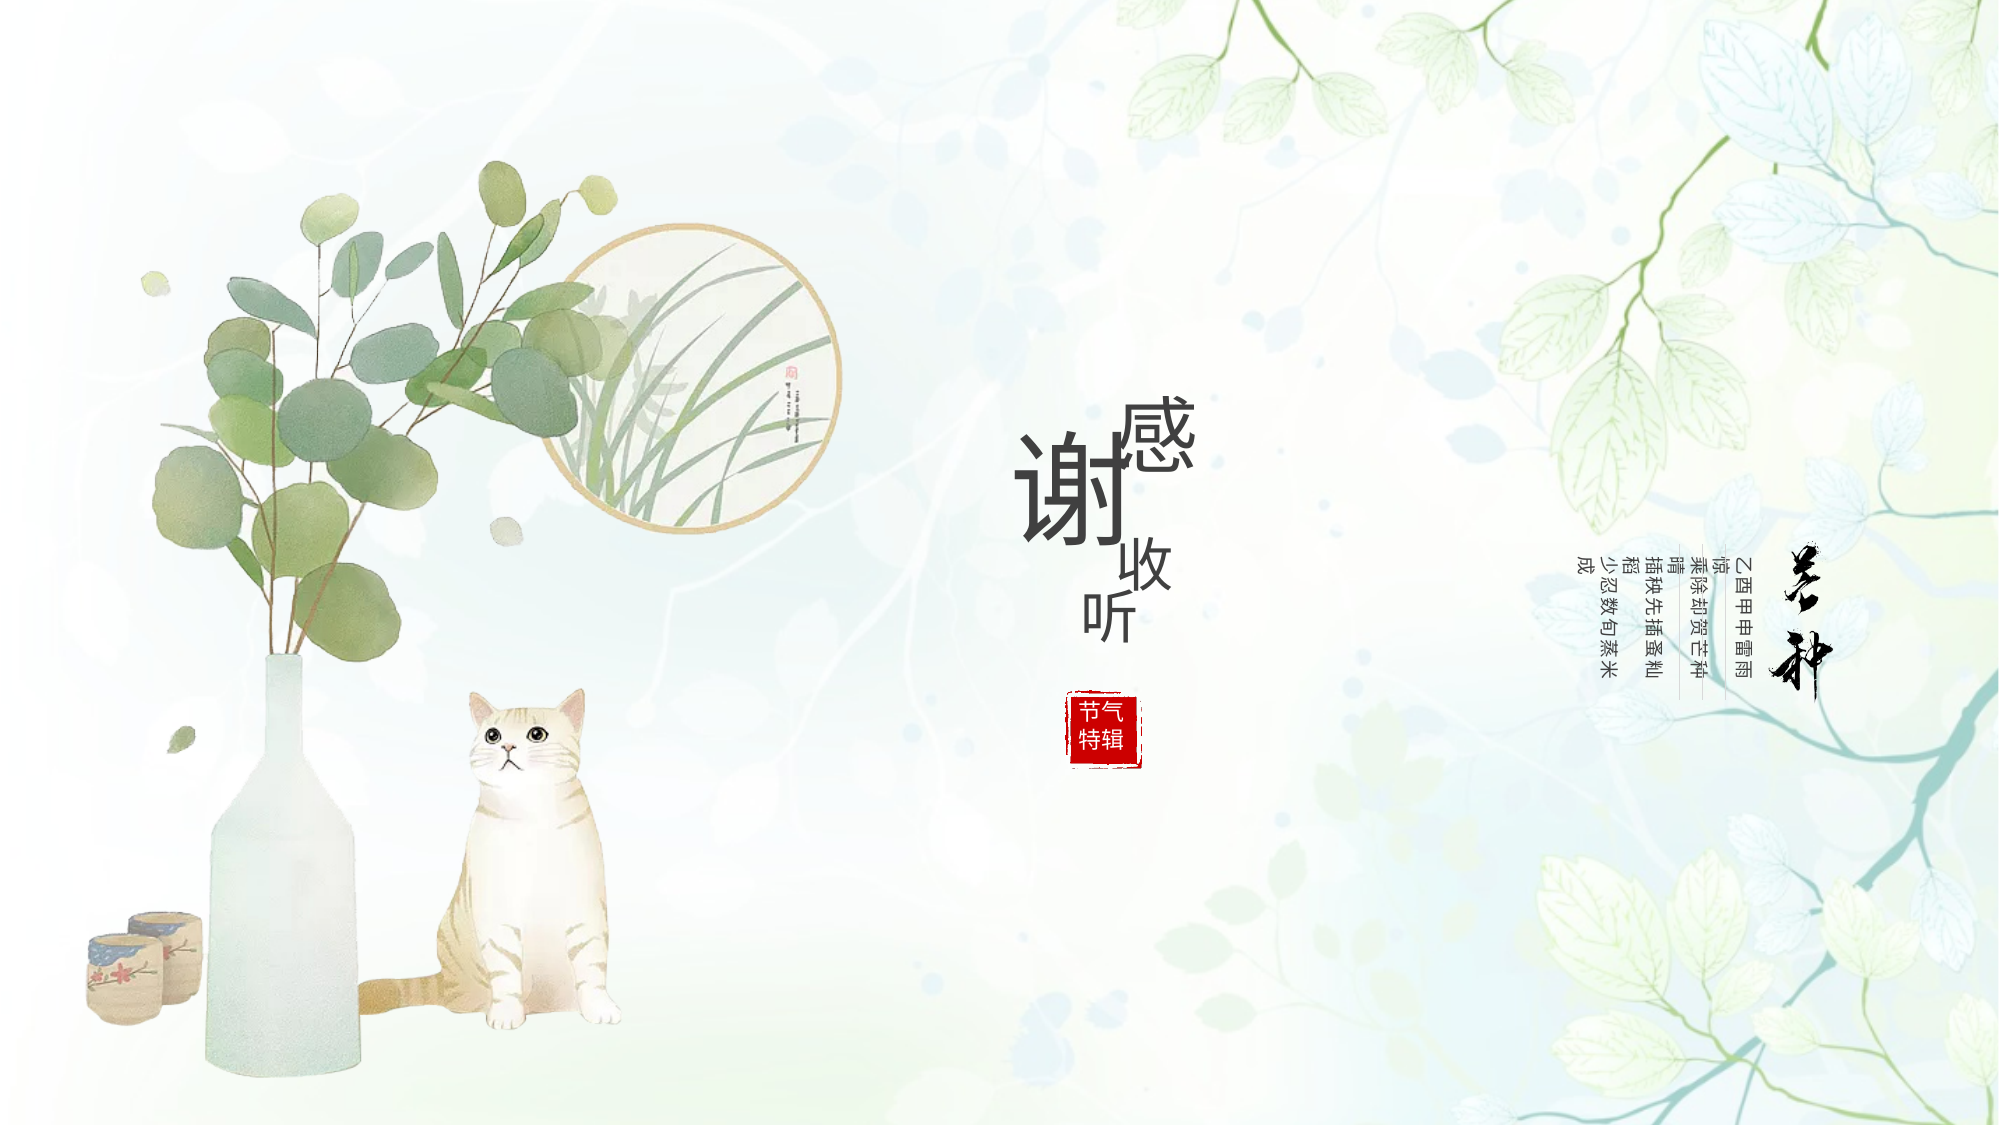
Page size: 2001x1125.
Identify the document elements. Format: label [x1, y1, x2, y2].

text_box [1642, 519, 1854, 725]
picture [1, 0, 1999, 1125]
text_box [1064, 690, 1165, 769]
